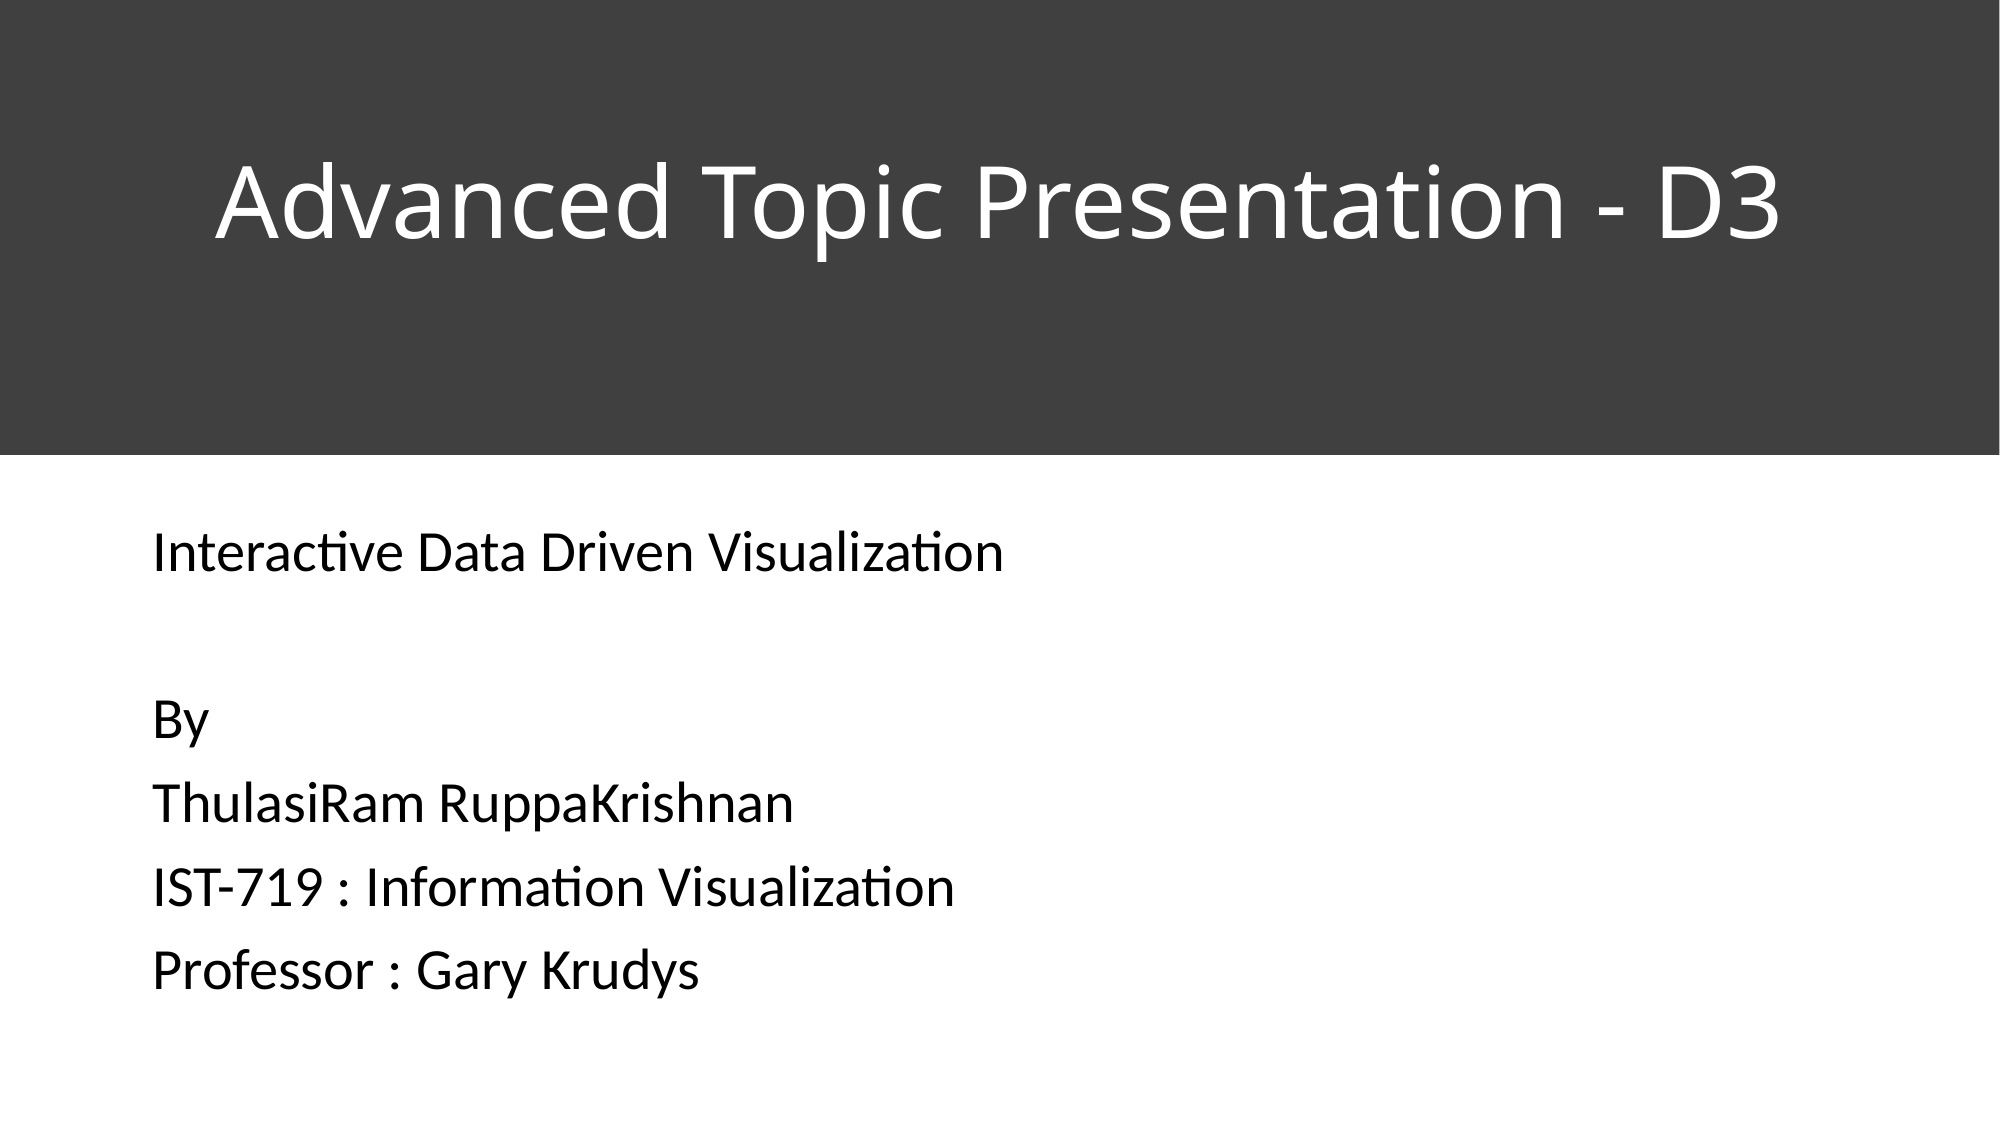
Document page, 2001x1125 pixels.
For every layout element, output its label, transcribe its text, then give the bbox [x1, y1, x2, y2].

text_box Interactive Data Driven Visualization By ThulasiRam RuppaKrishnan IST-719 : Information Visualization Professor : Gary Krudys [137, 513, 1638, 1050]
text_box [0, 0, 2000, 456]
title Advanced Topic Presentation - D3 [138, 58, 1862, 268]
